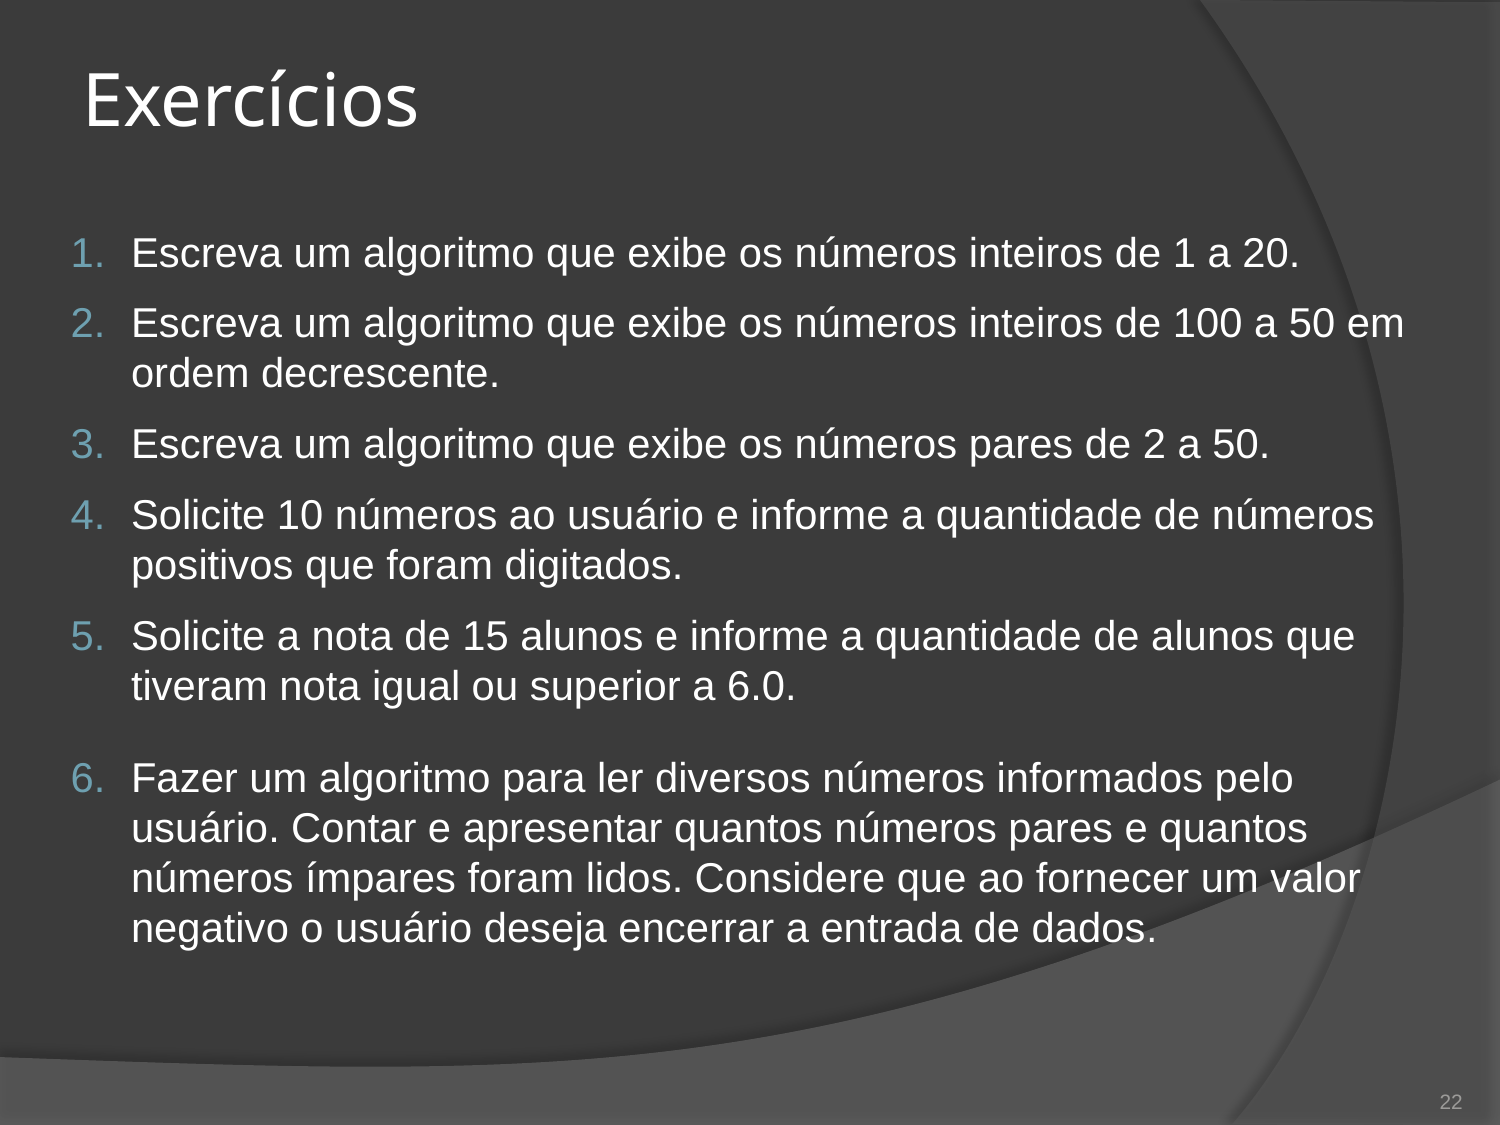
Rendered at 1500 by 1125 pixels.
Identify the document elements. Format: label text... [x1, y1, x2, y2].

slide_number 22 [1337, 1053, 1463, 1114]
title Exercícios [75, 45, 1300, 149]
list Escreva um algoritmo que exibe os números inteiros de 1 a 20. Escreva um algoritmo que exibe os números inteiros de 100 a 50 em ordem decrescente. Escreva um algoritmo que exibe os números pares de 2 a 50. Solicite 10 números ao usuário e informe a quantidade de números positivos que foram digitados. Solicite a nota de 15 alunos e informe a quantidade de alunos que tiveram nota igual ou superior a 6.0. Fazer um algoritmo para ler diversos números informados pelo usuário. Contar e apresentar quantos números pares e quantos números ímpares foram lidos. Considere que ao fornecer um valor negativo o usuário deseja encerrar a entrada de dados. [41, 217, 1436, 988]
